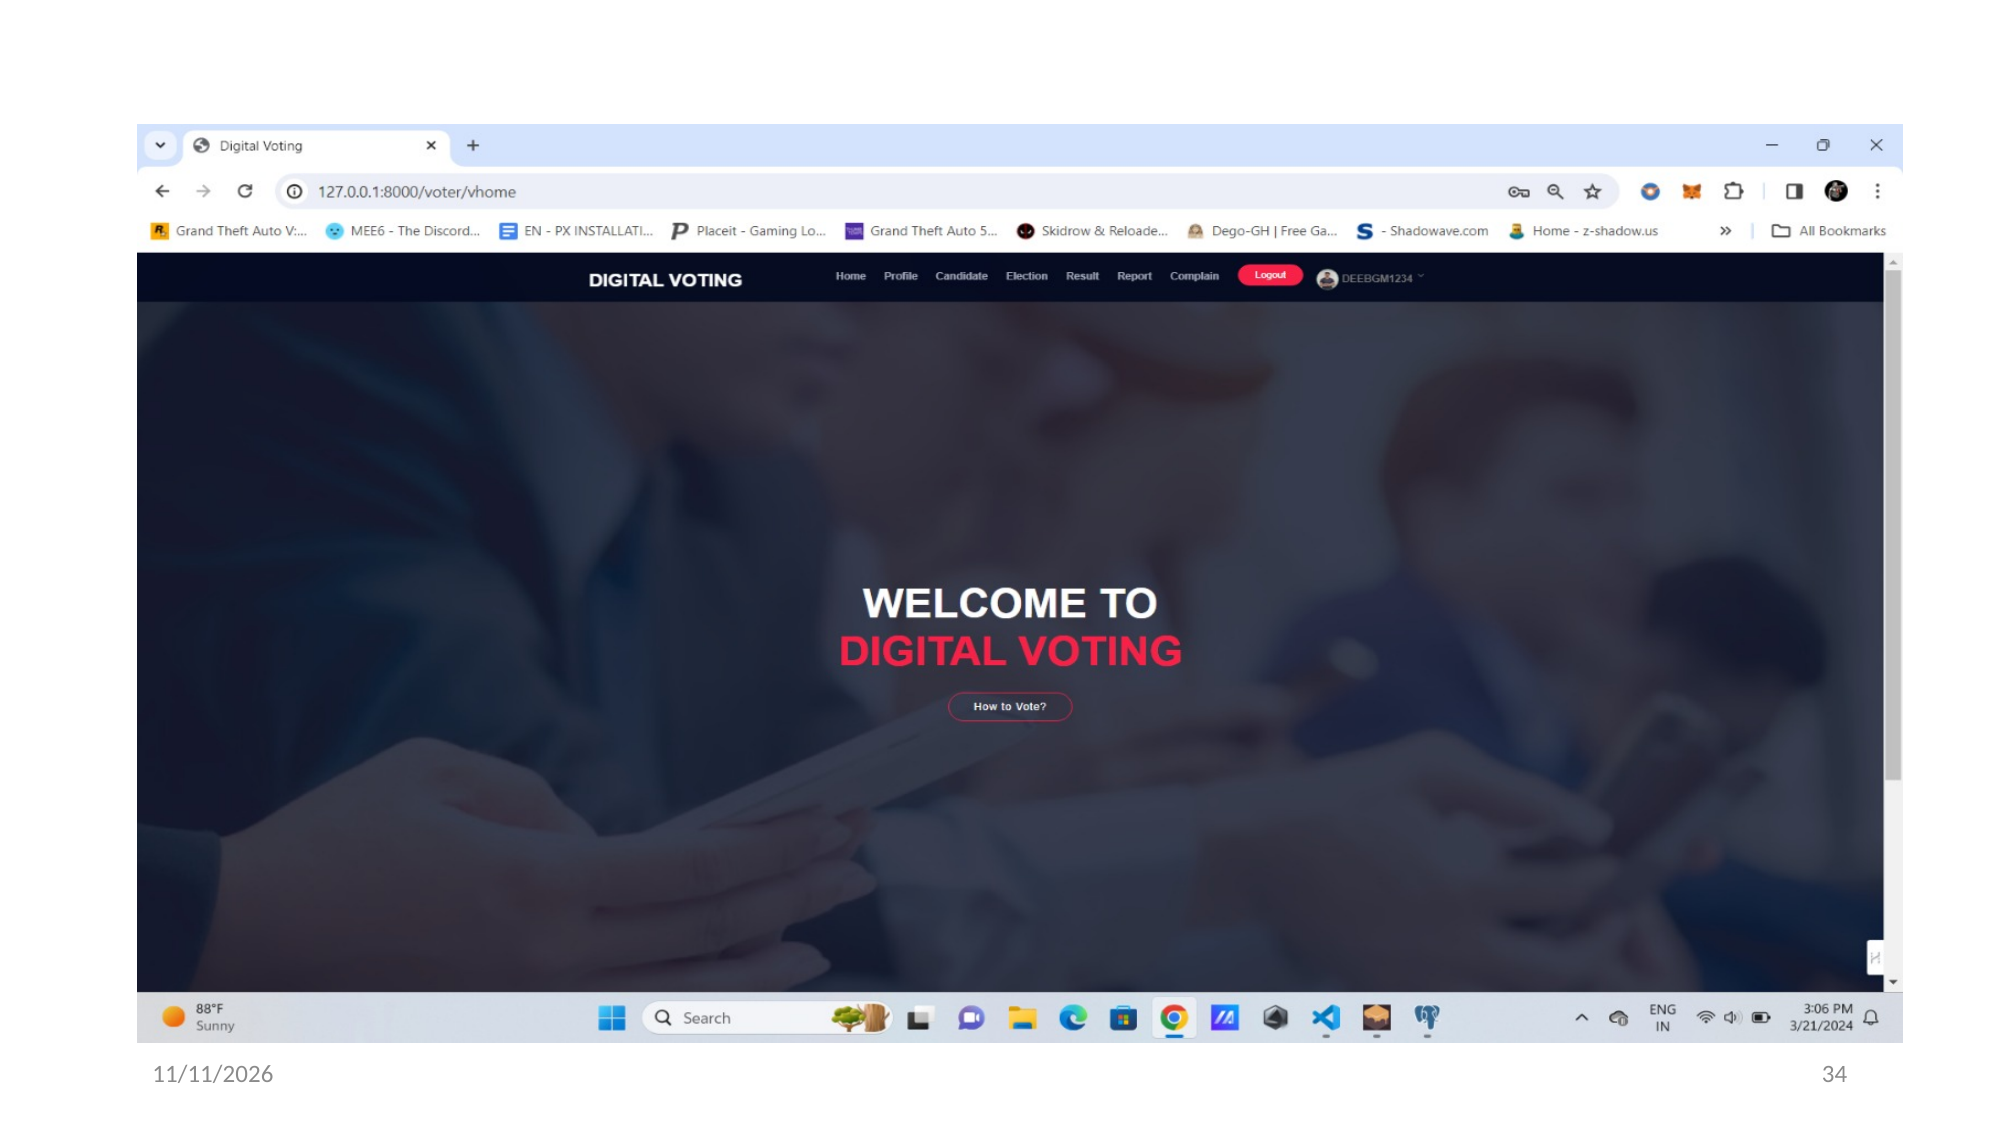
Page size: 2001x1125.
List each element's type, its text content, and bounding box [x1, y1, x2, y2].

slide_number 34 [1412, 1043, 1863, 1103]
picture [137, 124, 1903, 1043]
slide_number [137, 1043, 588, 1103]
